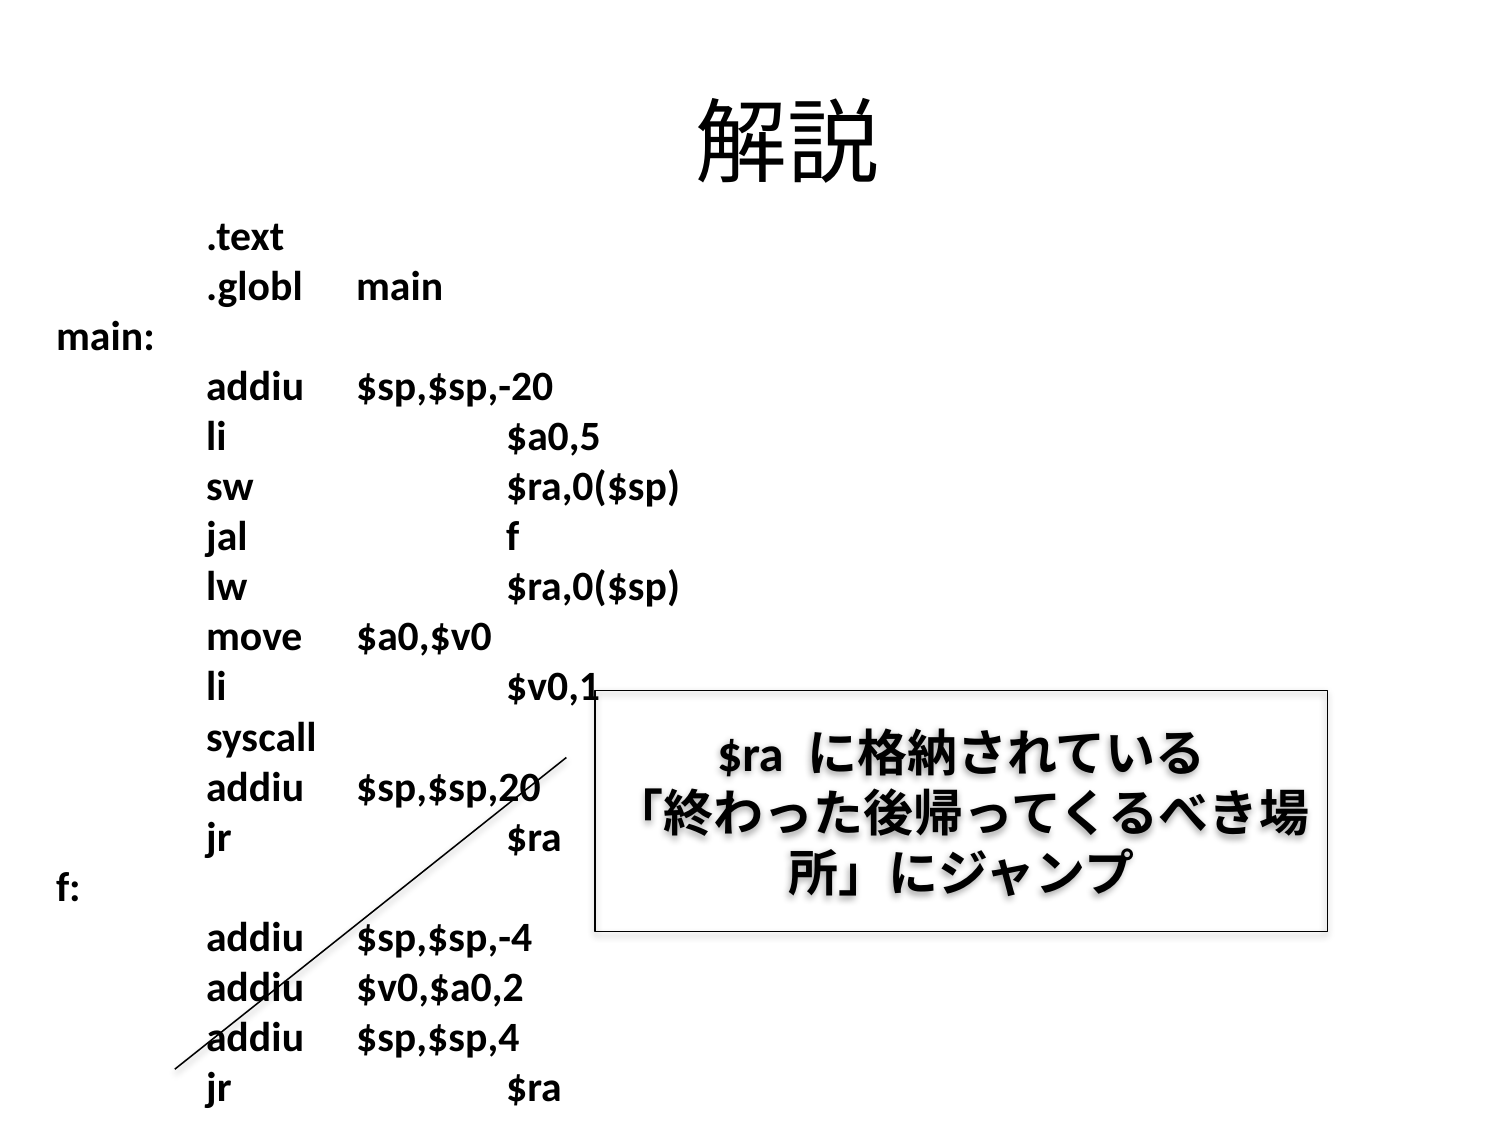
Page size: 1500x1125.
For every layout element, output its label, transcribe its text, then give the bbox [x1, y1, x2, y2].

title 解説 [75, 45, 1500, 233]
text_box .text .globl main main: addiu $sp,$sp,-20 li $a0,5 sw $ra,0($sp) jal f lw $ra,0($sp) move $a0,$v0 li $v0,1 syscall addiu $sp,$sp,20 jr $ra f: addiu $sp,$sp,-4 addiu $v0,$a0,2 addiu $sp,$sp,4 jr $ra [41, 201, 742, 1117]
text_box $ra に格納されている 「終わった後帰ってくるべき場所」にジャンプ [742, 690, 1328, 932]
